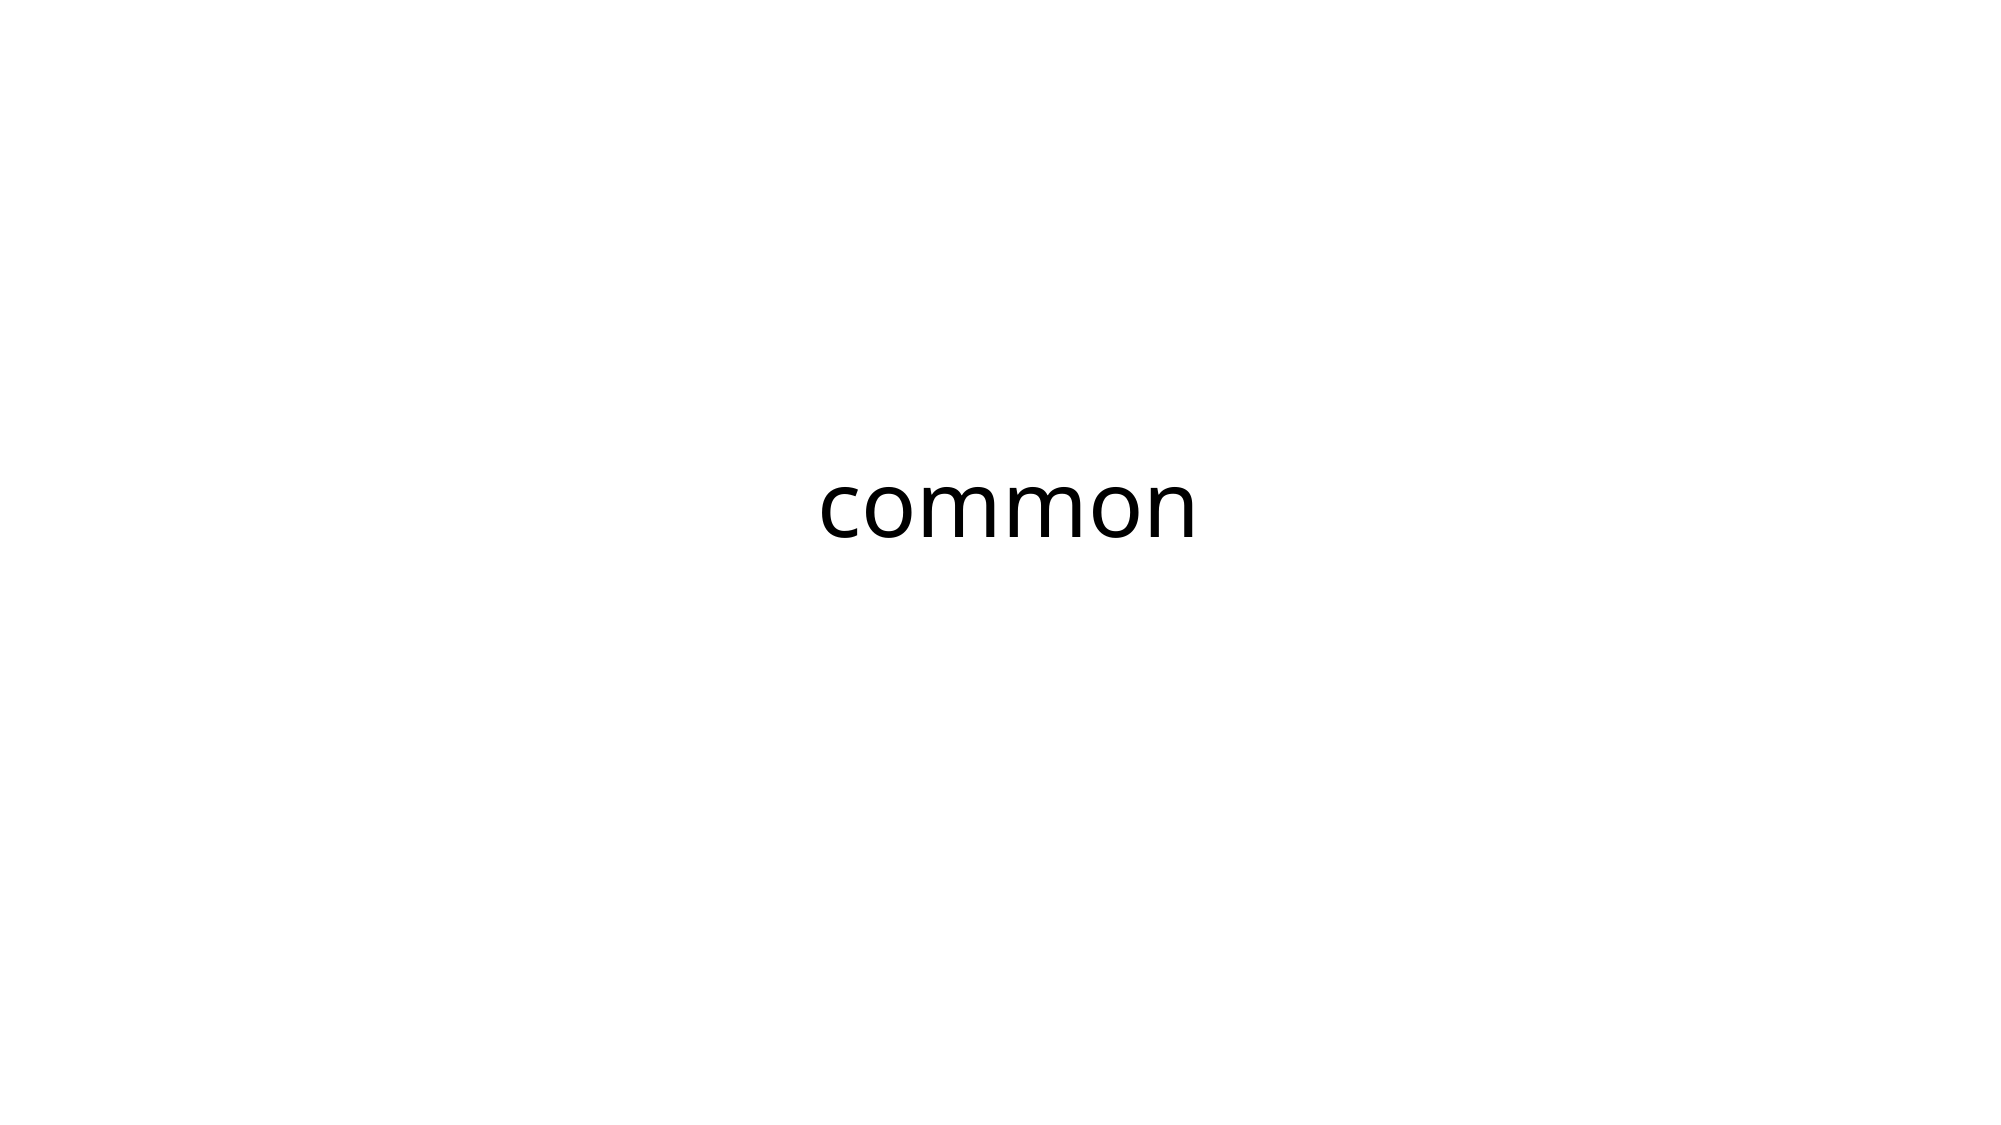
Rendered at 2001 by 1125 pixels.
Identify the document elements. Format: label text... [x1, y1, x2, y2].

title common [146, 398, 1872, 617]
